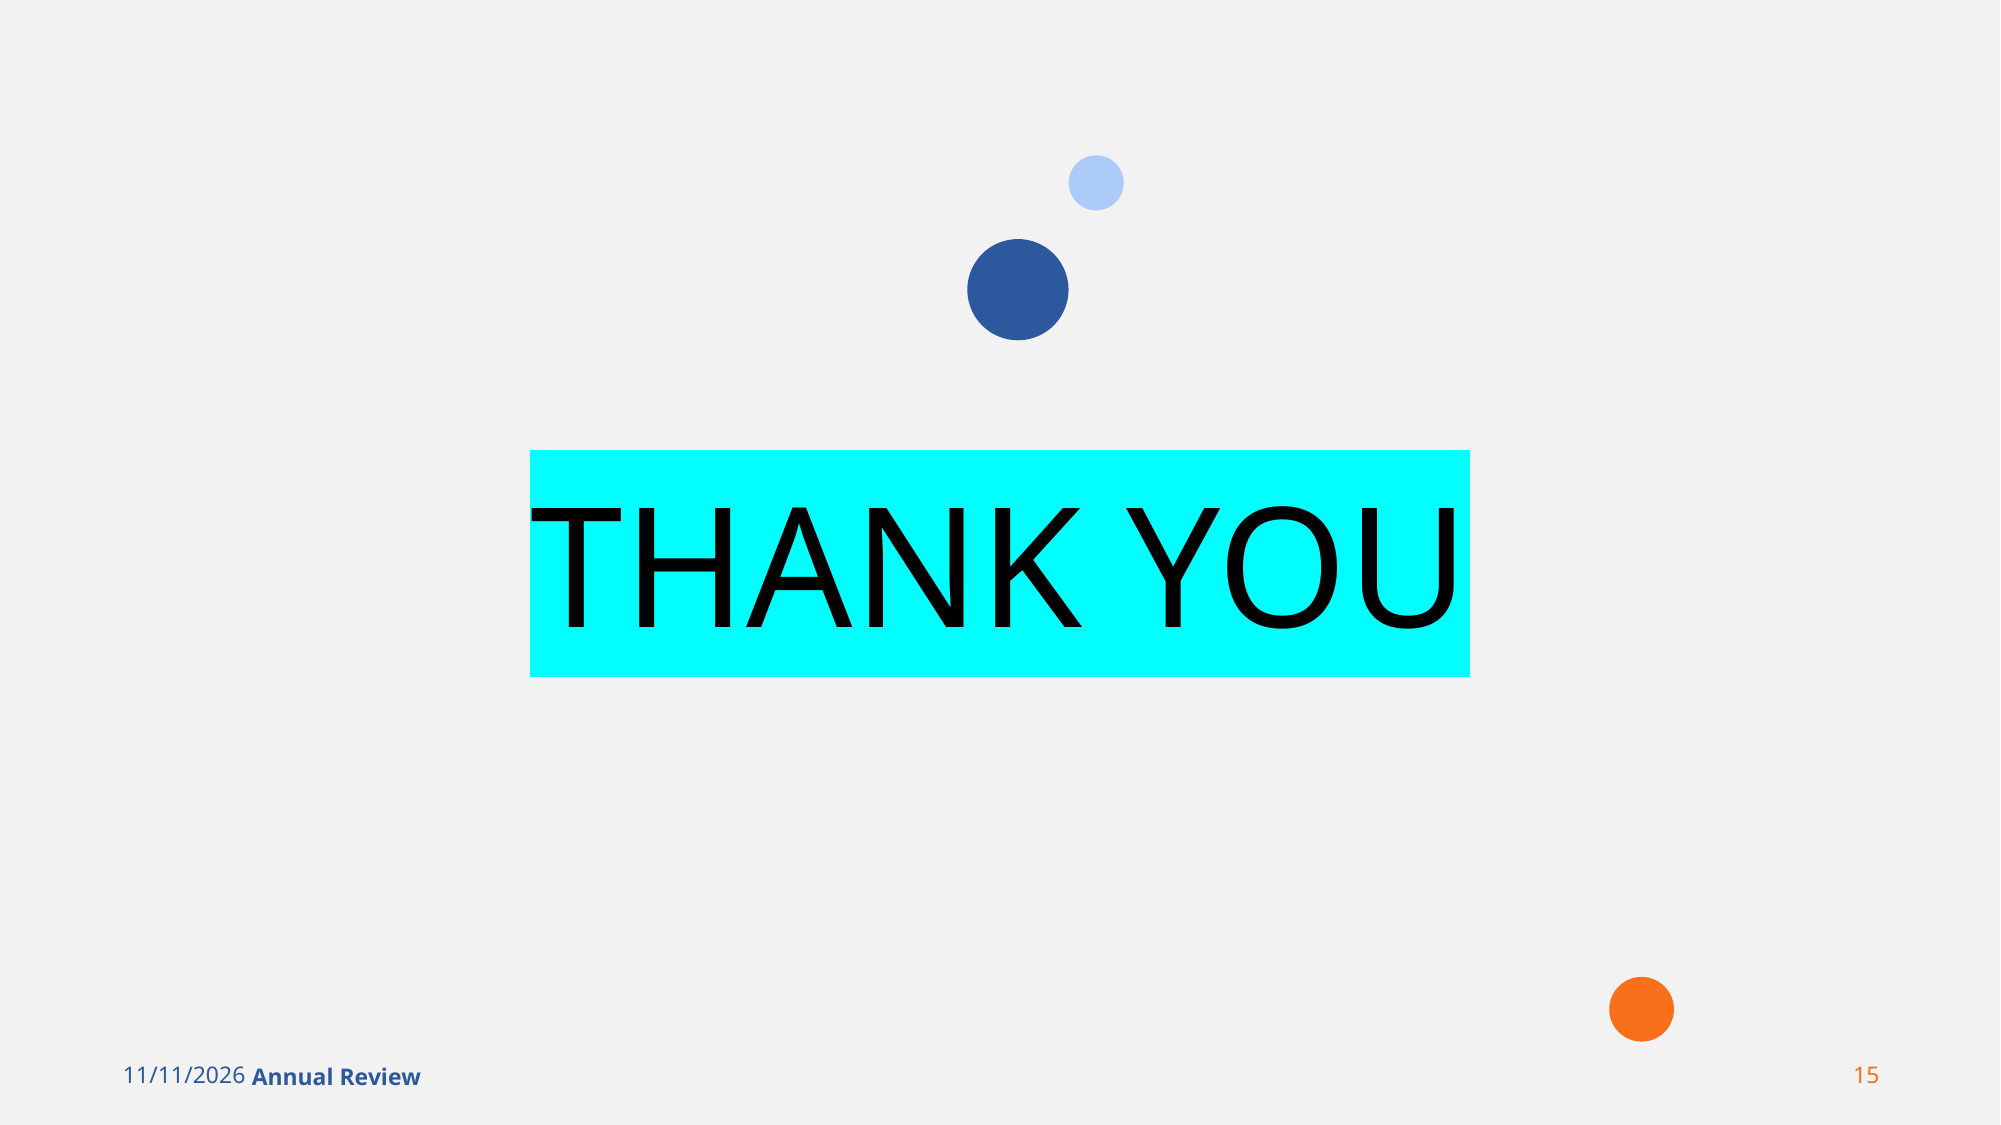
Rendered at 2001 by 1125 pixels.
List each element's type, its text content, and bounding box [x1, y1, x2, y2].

text_box THANK YOU [452, 453, 1548, 669]
